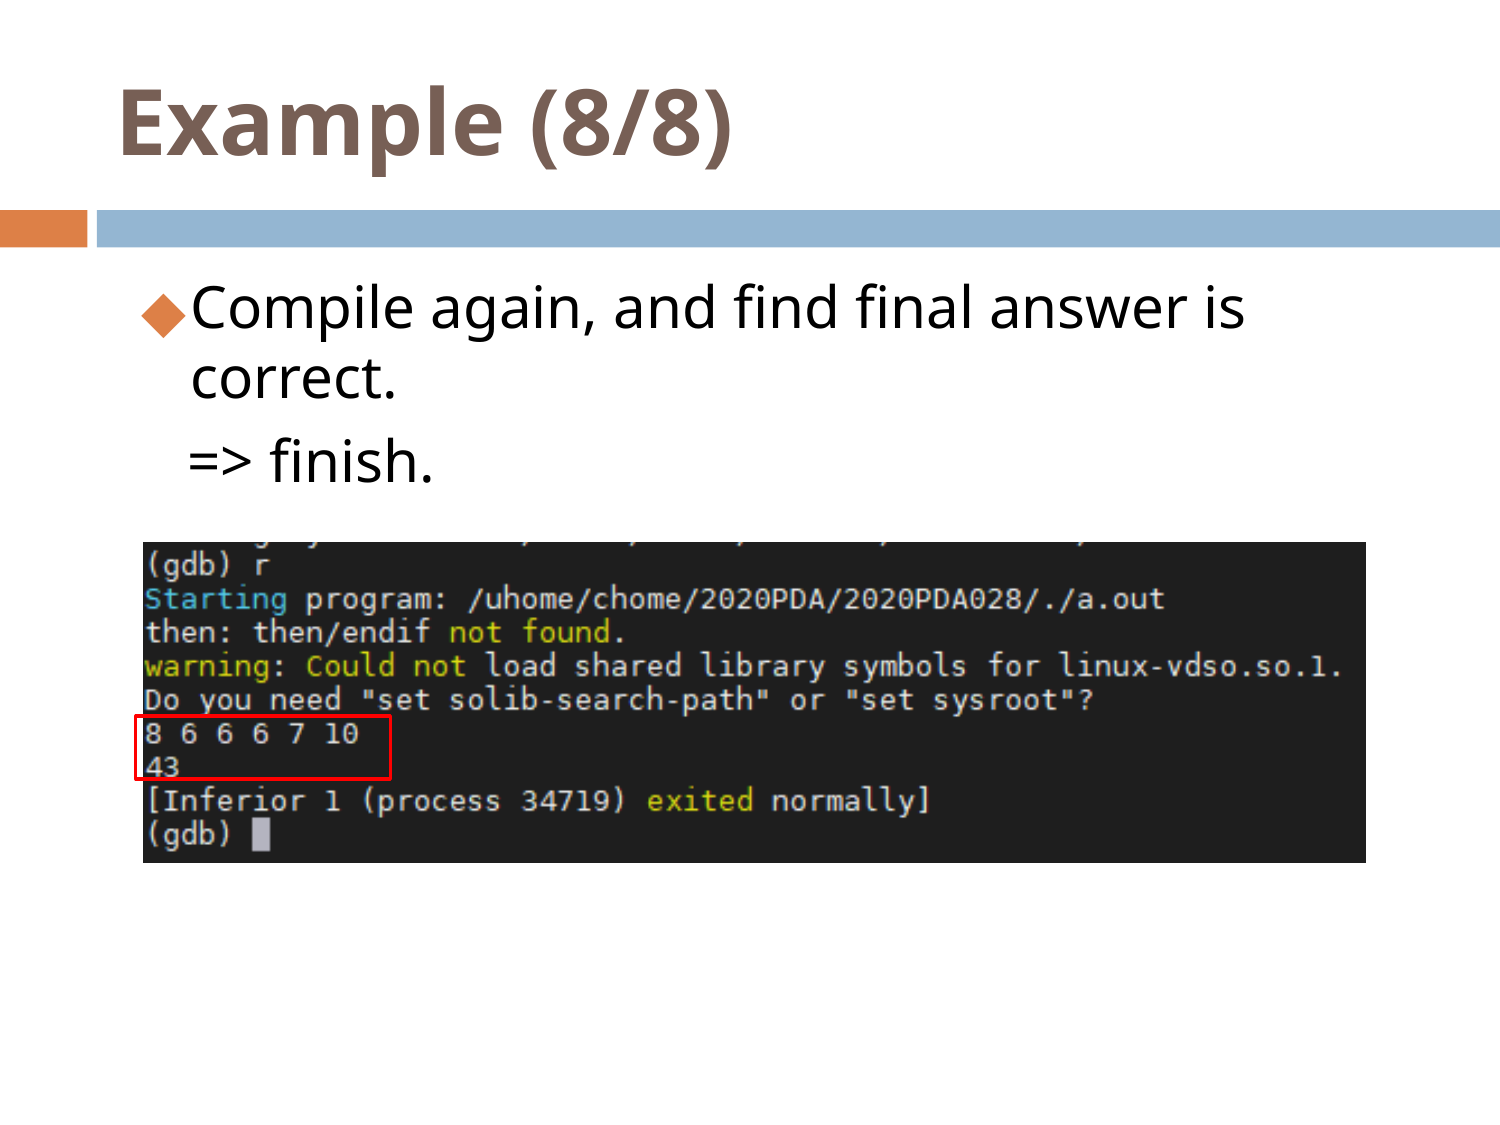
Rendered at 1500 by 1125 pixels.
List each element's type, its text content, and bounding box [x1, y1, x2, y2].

picture [142, 542, 1366, 863]
title Example (8/8) [100, 37, 1438, 200]
text_box Compile again, and find final answer is correct. => finish. [100, 262, 1408, 1071]
